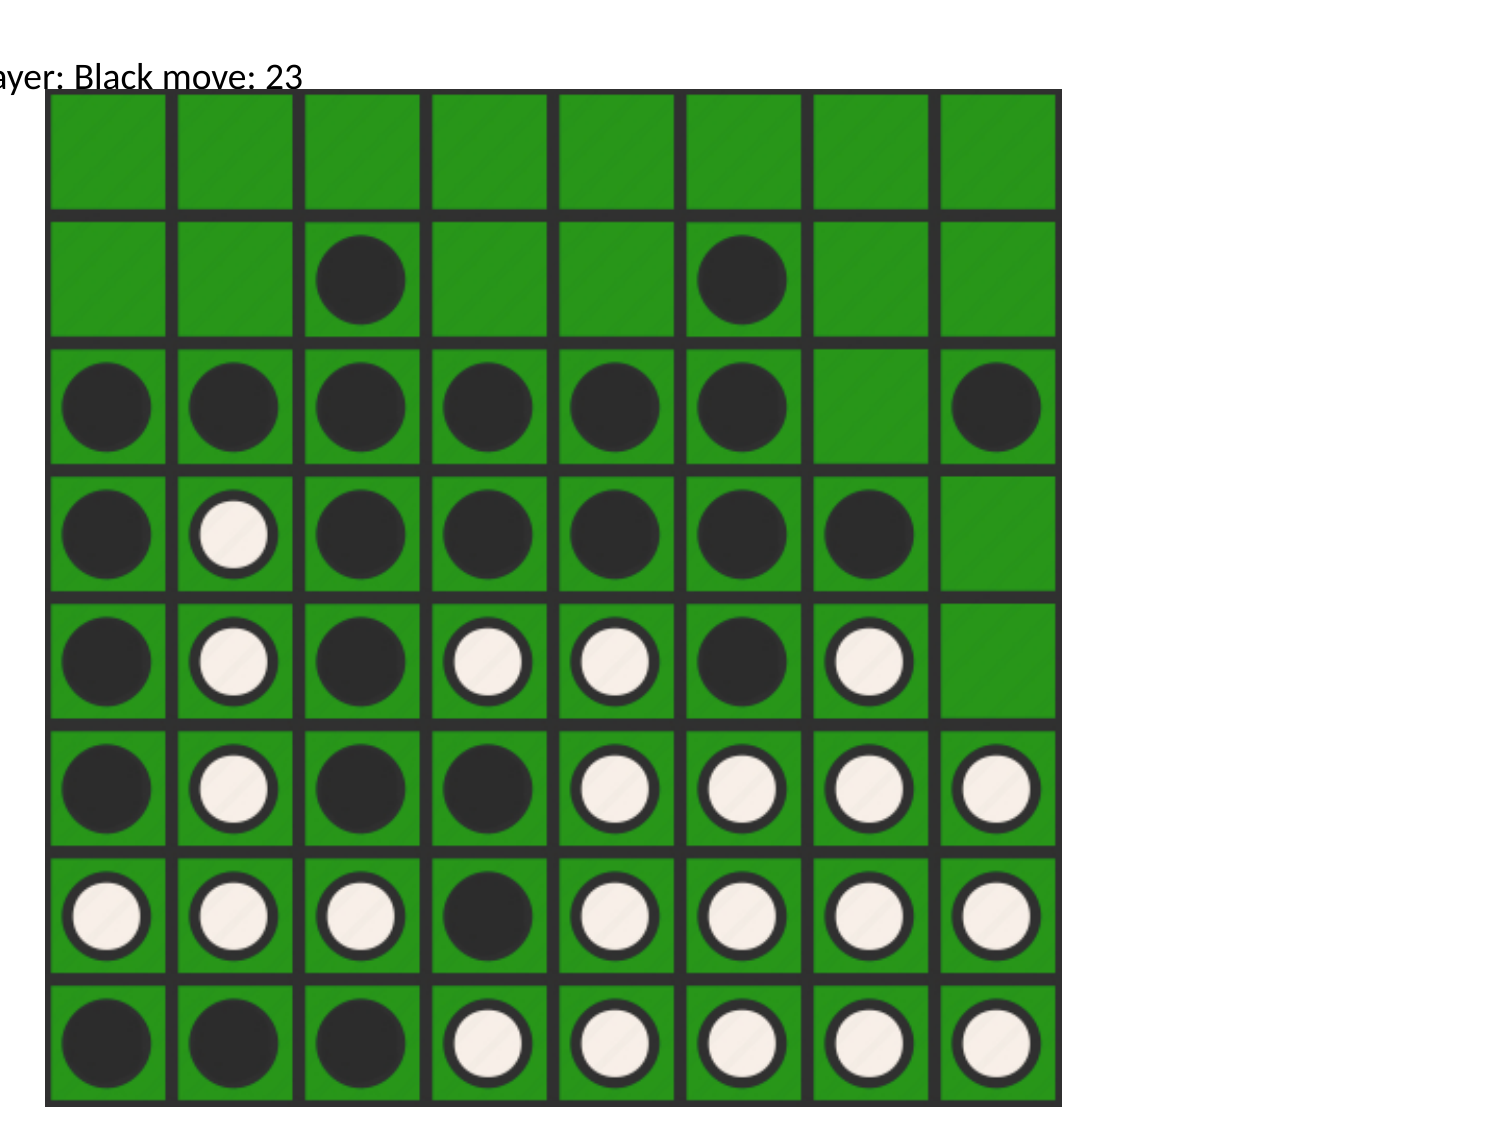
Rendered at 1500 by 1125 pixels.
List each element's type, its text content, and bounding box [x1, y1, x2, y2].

picture [44, 89, 1062, 1107]
text_box turn: 43 player: Black move: 23 [0, 44, 319, 105]
